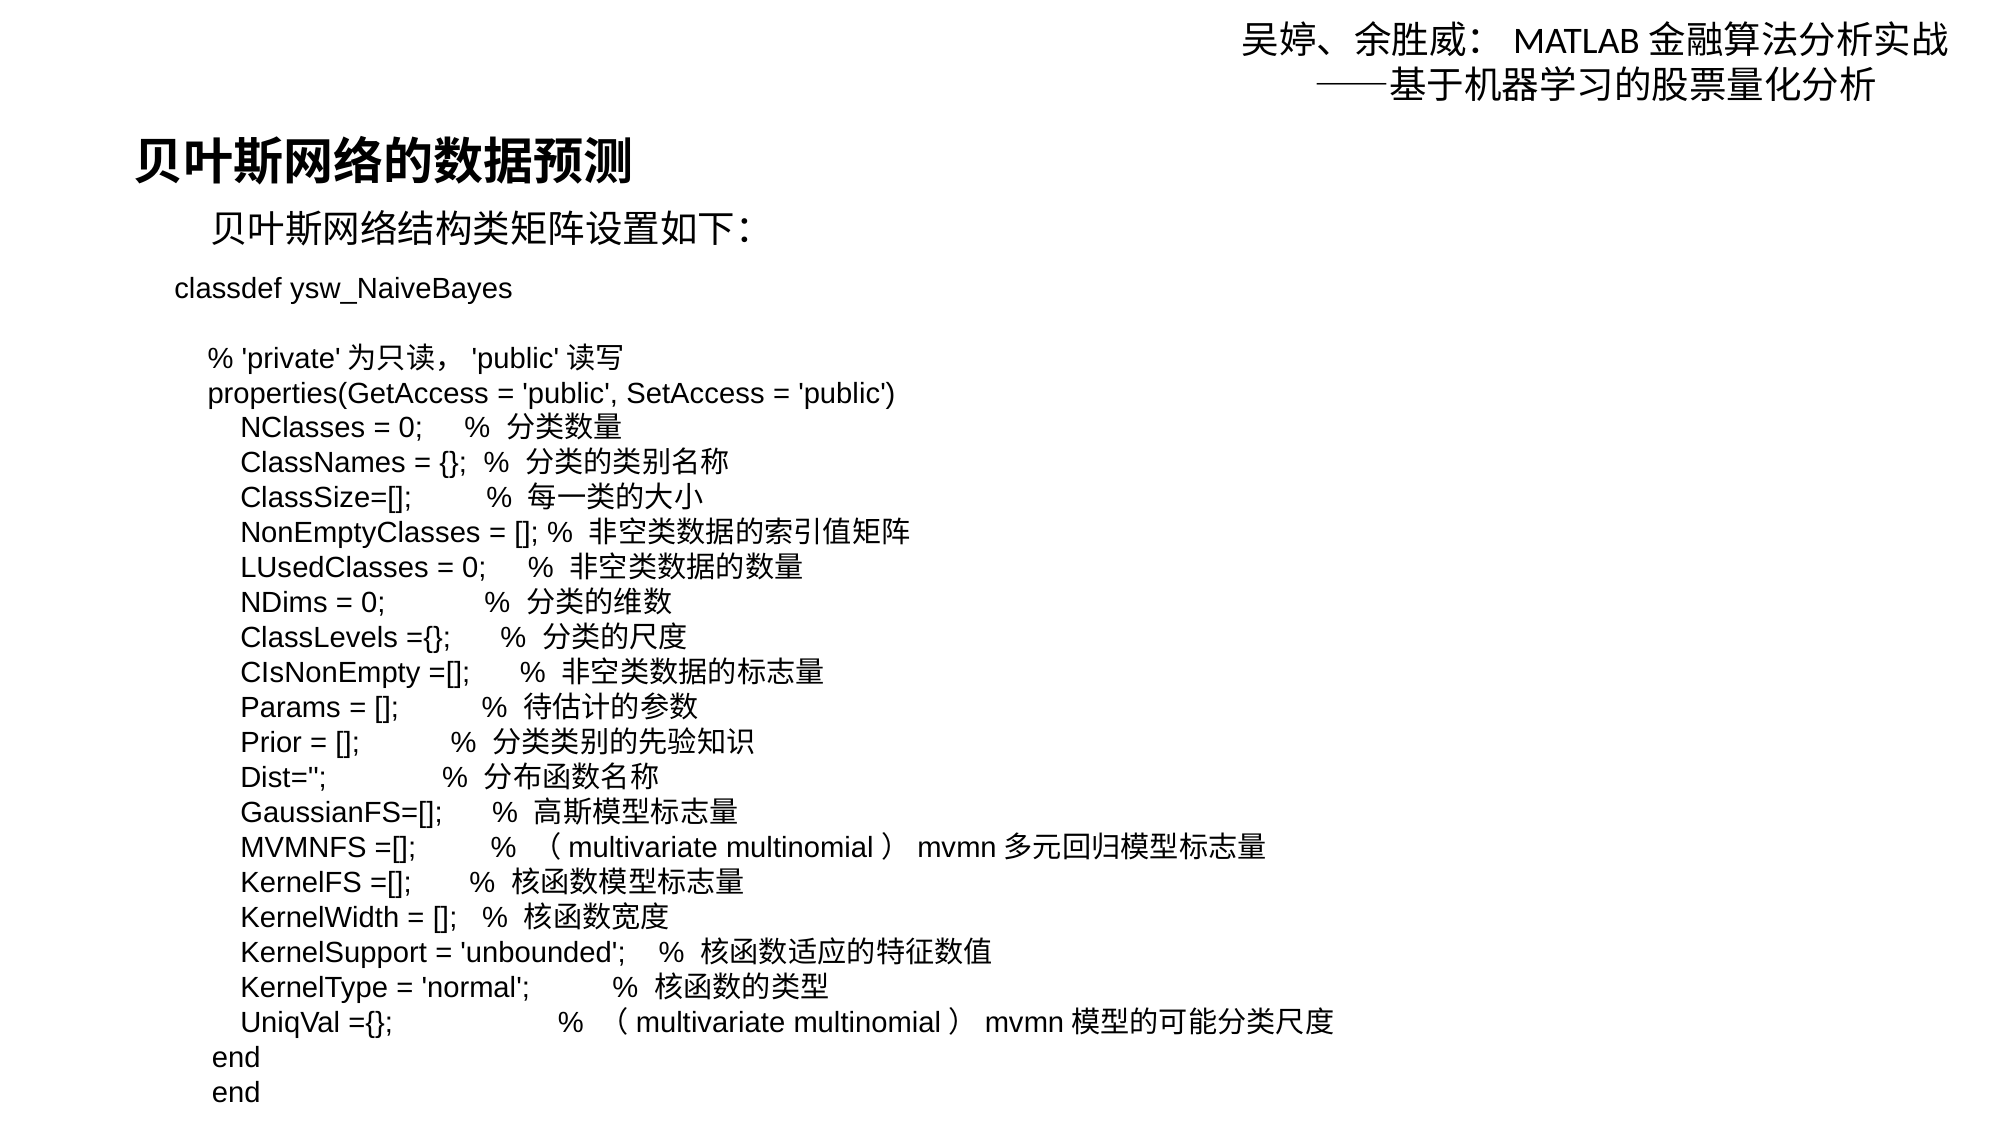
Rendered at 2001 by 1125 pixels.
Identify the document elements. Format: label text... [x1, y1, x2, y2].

text_box classdef ysw_NaiveBayes % 'private'为只读，'public'读写 properties(GetAccess = 'public', SetAccess = 'public') NClasses = 0; % 分类数量 ClassNames = {}; % 分类的类别名称 ClassSize=[]; % 每一类的大小 NonEmptyClasses = []; % 非空类数据的索引值矩阵 LUsedClasses = 0; % 非空类数据的数量 NDims = 0; % 分类的维数 ClassLevels ={}; % 分类的尺度 CIsNonEmpty =[]; % 非空类数据的标志量 Params = []; % 待估计的参数 Prior = []; % 分类类别的先验知识 Dist=''; % 分布函数名称 GaussianFS=[]; % 高斯模型标志量 MVMNFS =[]; % （multivariate multinomial）mvmn多元回归模型标志量 KernelFS =[]; % 核函数模型标志量 KernelWidth = []; % 核函数宽度 KernelSupport = 'unbounded'; % 核函数适应的特征数值 KernelType = 'normal'; % 核函数的类型 UniqVal ={}; % （multivariate multinomial）mvmn模型的可能分类尺度 end end [115, 261, 1915, 1116]
text_box 吴婷、余胜威：MATLAB金融算法分析实战——基于机器学习的股票量化分析 [1190, 0, 2000, 123]
text_box 贝叶斯网络的数据预测 [118, 122, 649, 198]
text_box 贝叶斯网络结构类矩阵设置如下： [195, 198, 788, 258]
